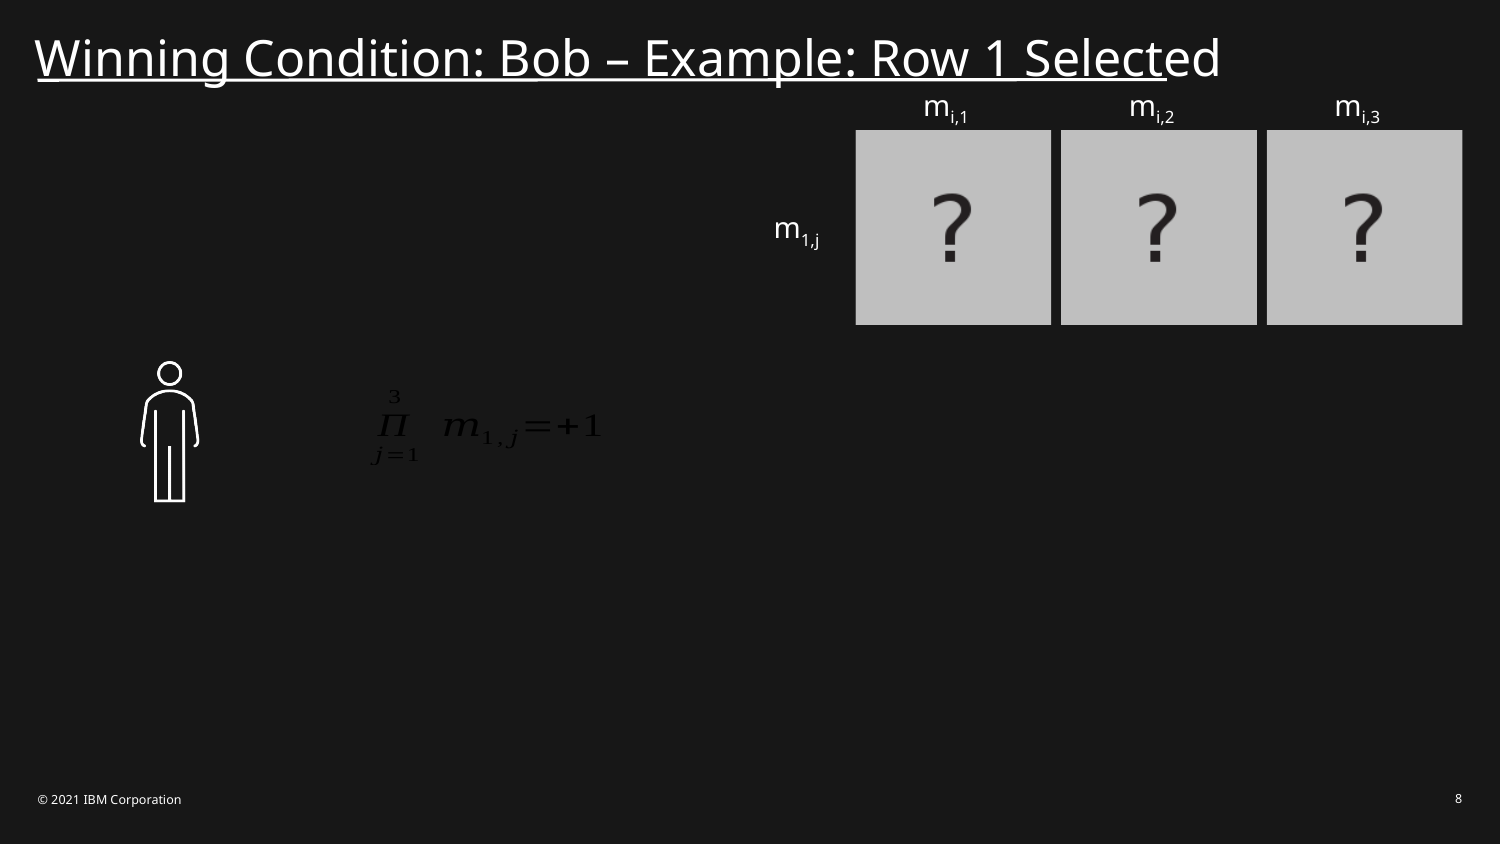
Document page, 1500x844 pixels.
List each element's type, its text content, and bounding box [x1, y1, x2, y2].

footer © 2021 IBM Corporation [37, 785, 713, 813]
picture [94, 355, 245, 507]
slide_number 8 [1162, 785, 1463, 813]
text_box mi,2 [1113, 79, 1220, 128]
picture [1060, 129, 1258, 325]
text_box mi,3 [1319, 79, 1426, 128]
text_box mi,1 [908, 90, 1015, 128]
title Winning Condition: Bob – Example: Row 1 Selected [34, 33, 1303, 228]
text_box m1,j [758, 202, 850, 257]
picture [1266, 129, 1463, 325]
picture [855, 129, 1052, 325]
